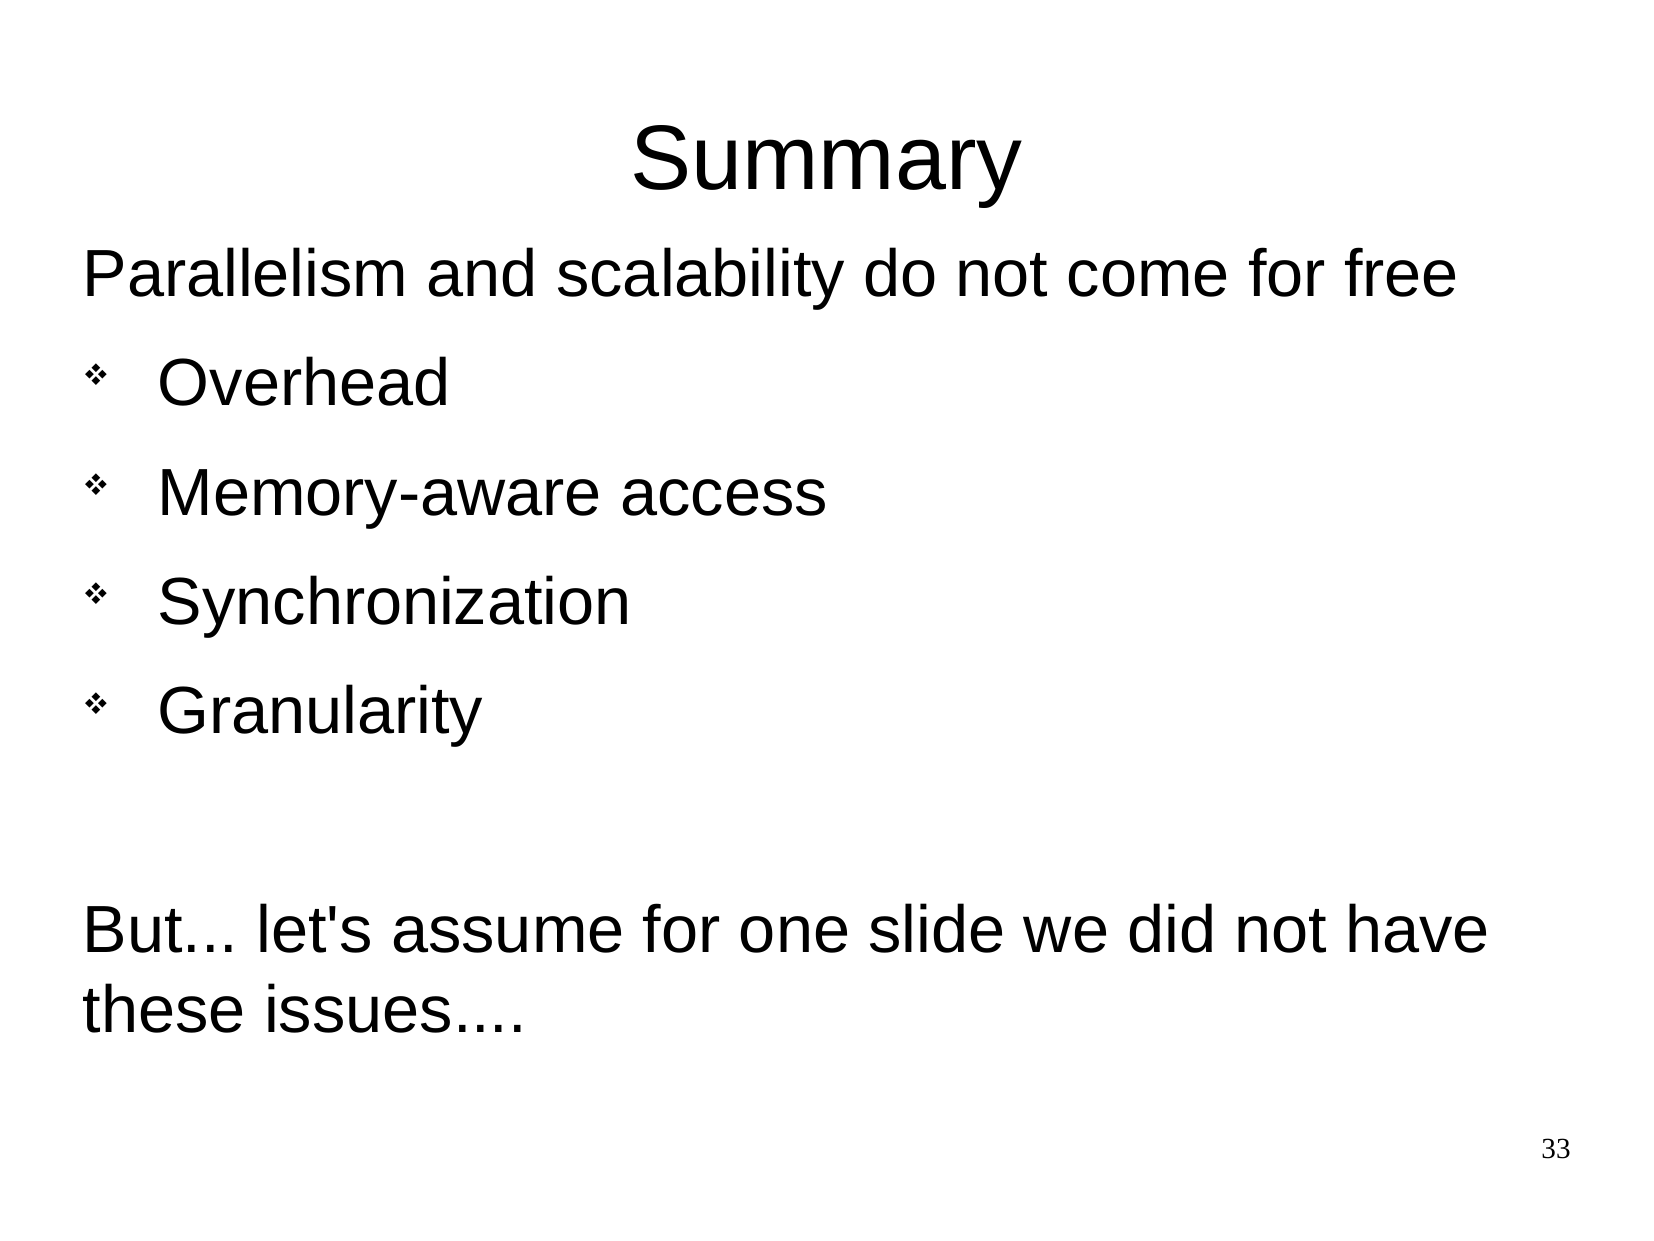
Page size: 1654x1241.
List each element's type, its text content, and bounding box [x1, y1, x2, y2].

list Parallelism and scalability do not come for free Overhead Memory-aware access Synchronization Granularity But... let's assume for one slide we did not have these issues.... [82, 229, 1571, 1150]
title Summary [82, 56, 1571, 229]
slide_number 33 [1185, 1150, 1571, 1216]
